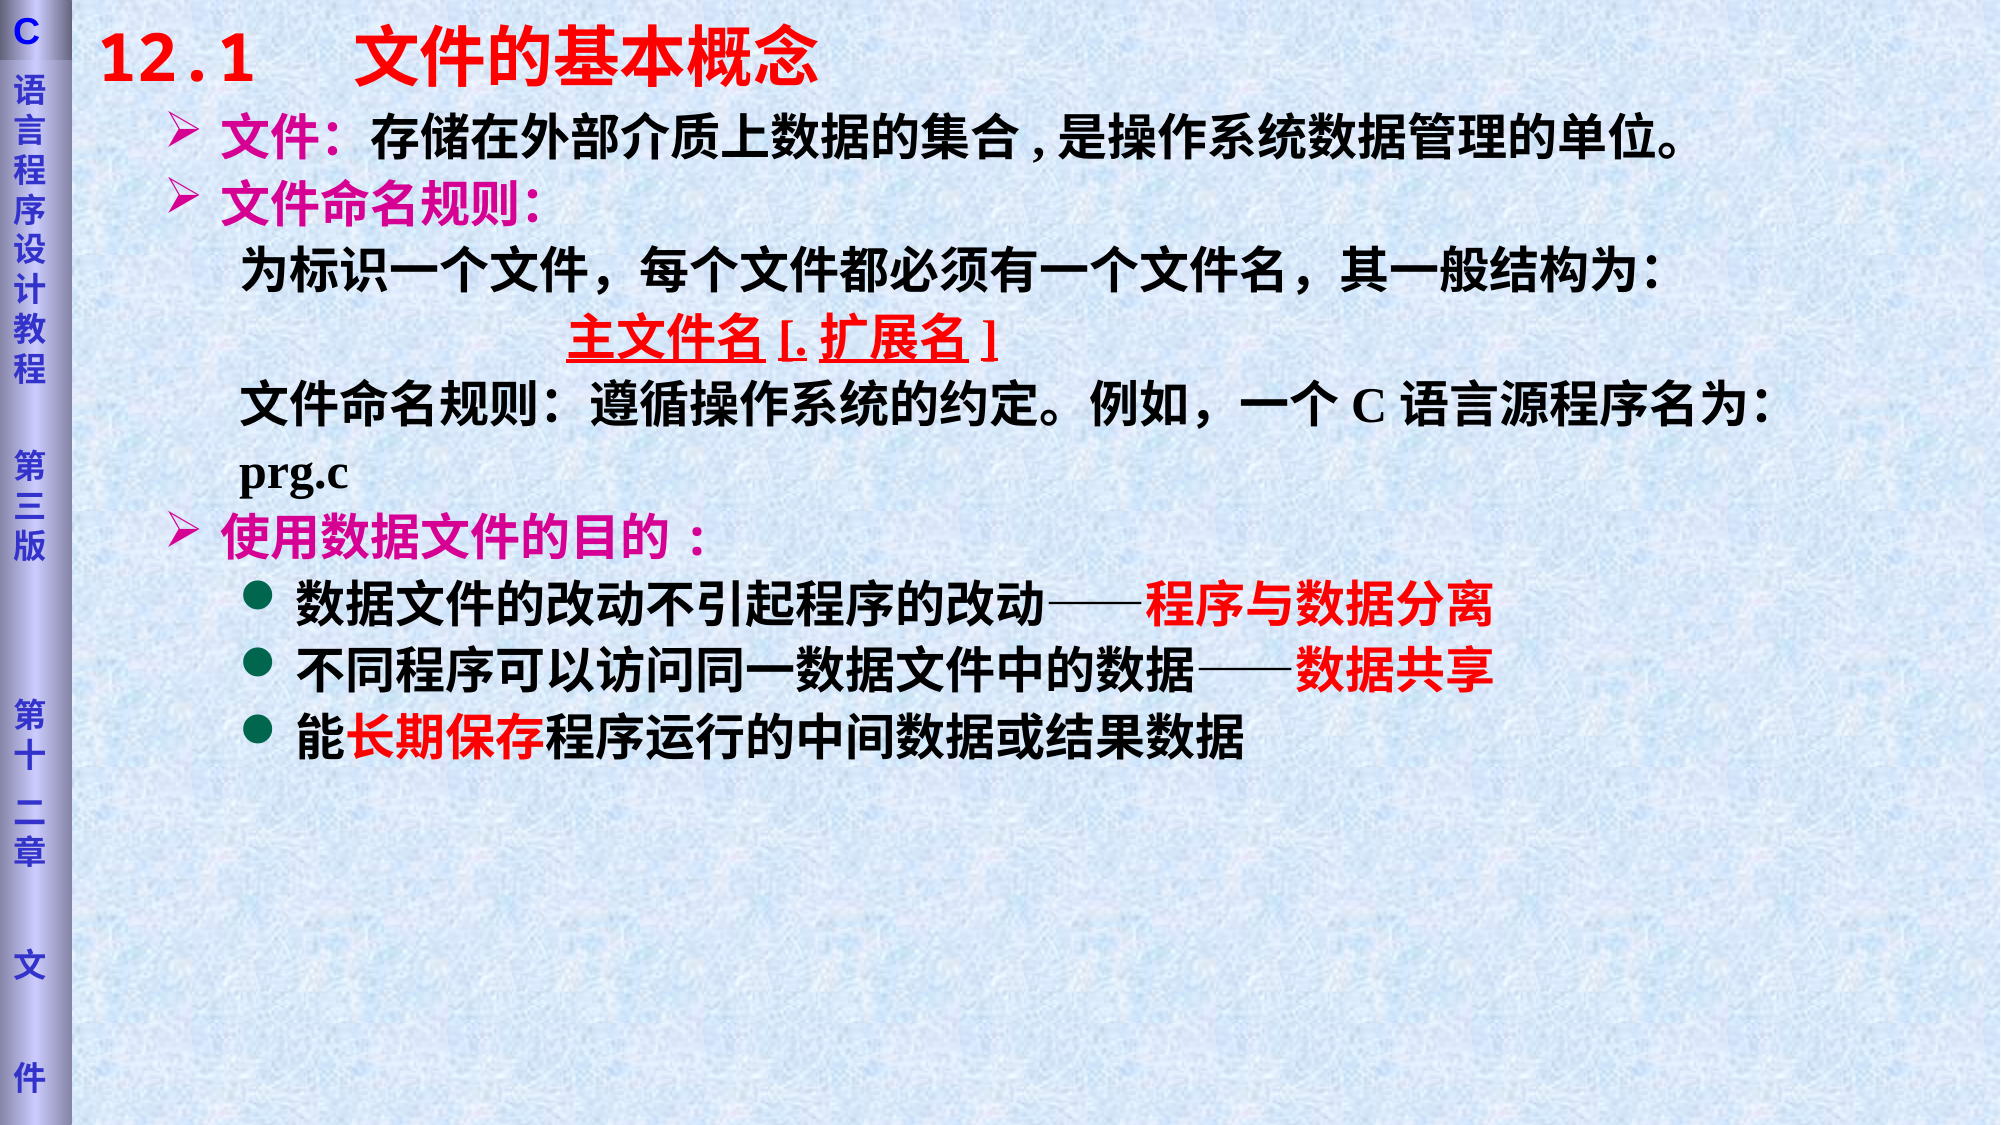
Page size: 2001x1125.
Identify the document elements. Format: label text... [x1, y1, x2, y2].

text_box 12.1 文件的基本概念 [82, 7, 891, 114]
text_box 文件：存储在外部介质上数据的集合,是操作系统数据管理的单位。 文件命名规则： 为标识一个文件，每个文件都必须有一个文件名，其一般结构为： 主文件名[.扩展名] 文件命名规则：遵循操作系统的约定。例如，一个C语言源程序名为：prg.c 使用数据文件的目的: 数据文件的改动不引起程序的改动——程序与数据分离 不同程序可以访问同一数据文件中的数据——数据共享 能长期保存程序运行的中间数据或结果数据 [149, 91, 1929, 773]
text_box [0, 0, 72, 1125]
picture [72, 0, 2001, 1125]
